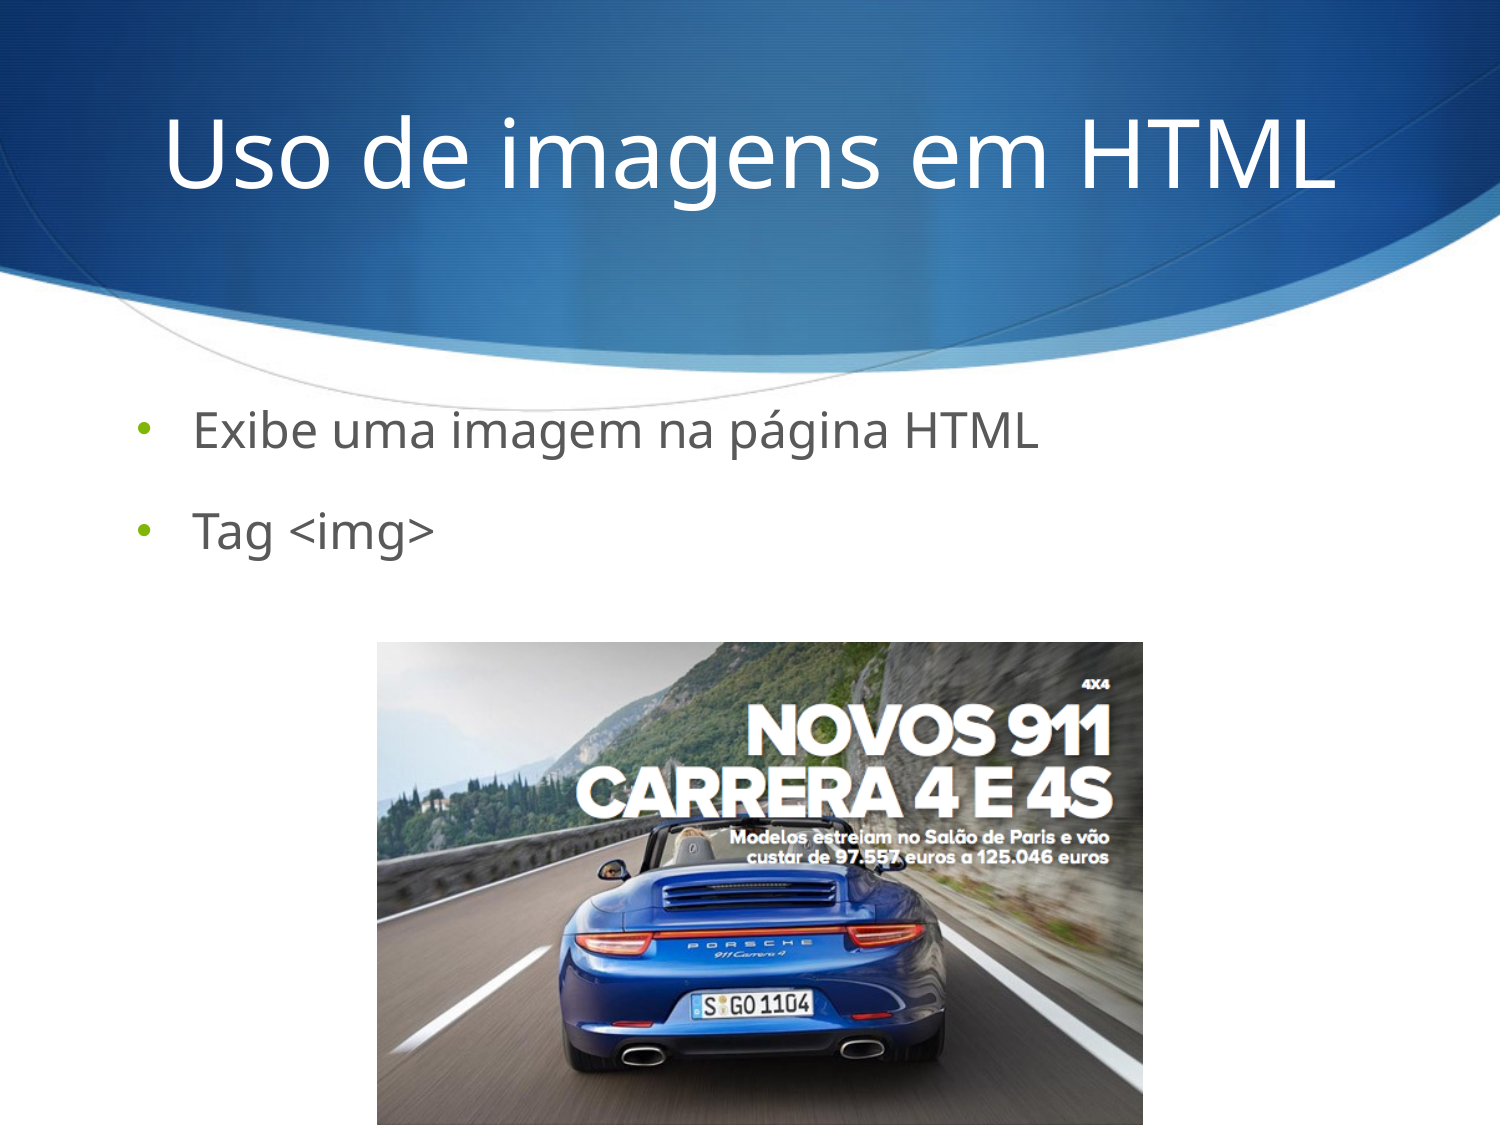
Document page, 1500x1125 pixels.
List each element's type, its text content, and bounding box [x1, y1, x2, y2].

list Exibe uma imagem na página HTML Tag <img> [121, 390, 1379, 927]
picture [0, 0, 1500, 1125]
title Uso de imagens em HTML [75, 56, 1425, 245]
